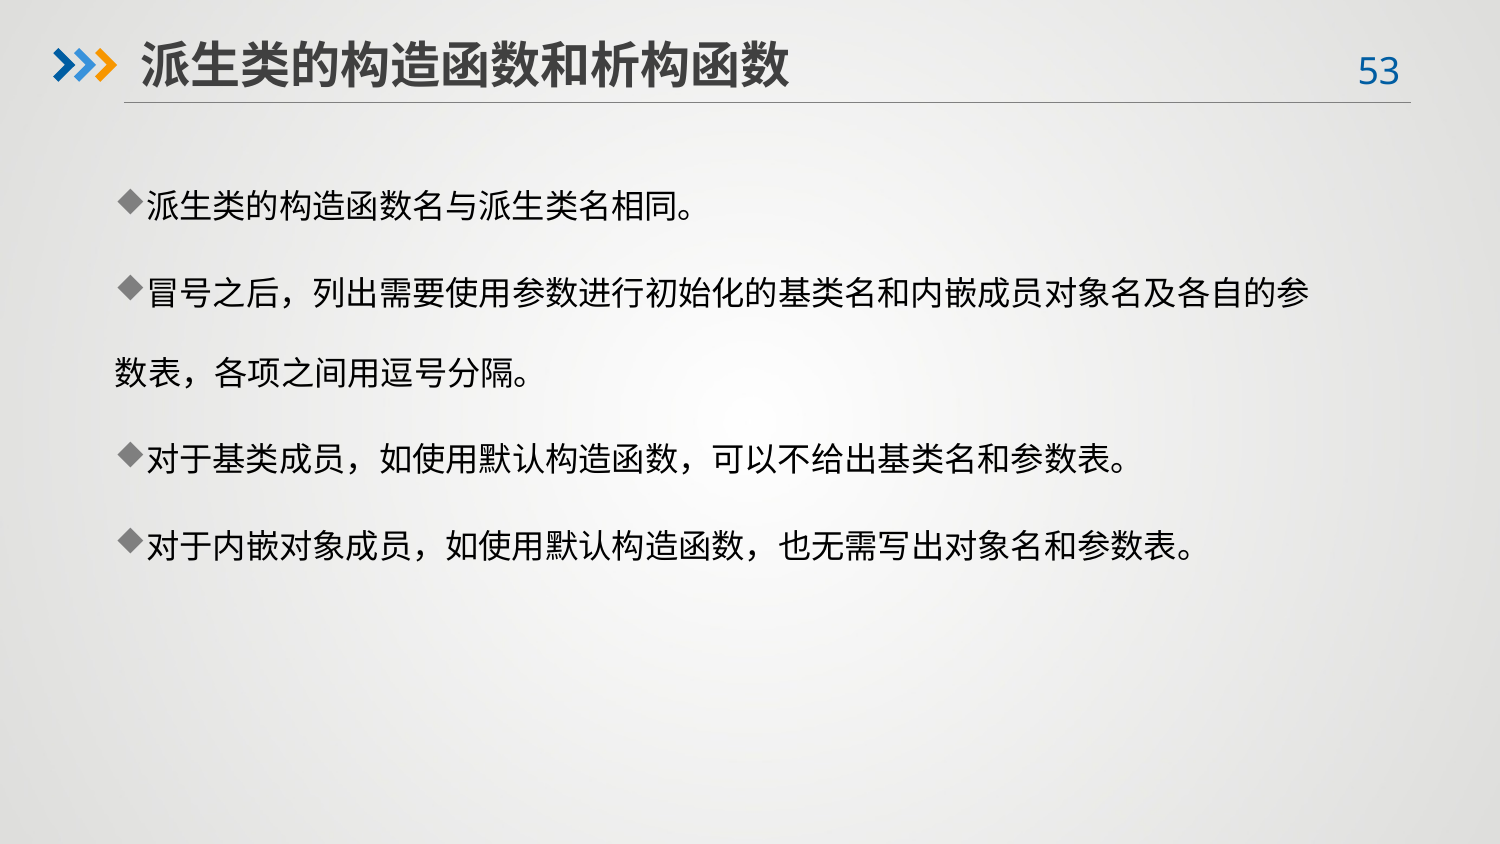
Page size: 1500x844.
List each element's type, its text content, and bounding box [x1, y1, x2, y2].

text_box 派生类的构造函数名与派生类名相同。 冒号之后，列出需要使用参数进行初始化的基类名和内嵌成员对象名及各自的参数表，各项之间用逗号分隔。 对于基类成员，如使用默认构造函数，可以不给出基类名和参数表。 对于内嵌对象成员，如使用默认构造函数，也无需写出对象名和参数表。 [100, 138, 1349, 619]
picture [0, 0, 1500, 844]
text_box 派生类的构造函数和析构函数 [140, 32, 845, 95]
